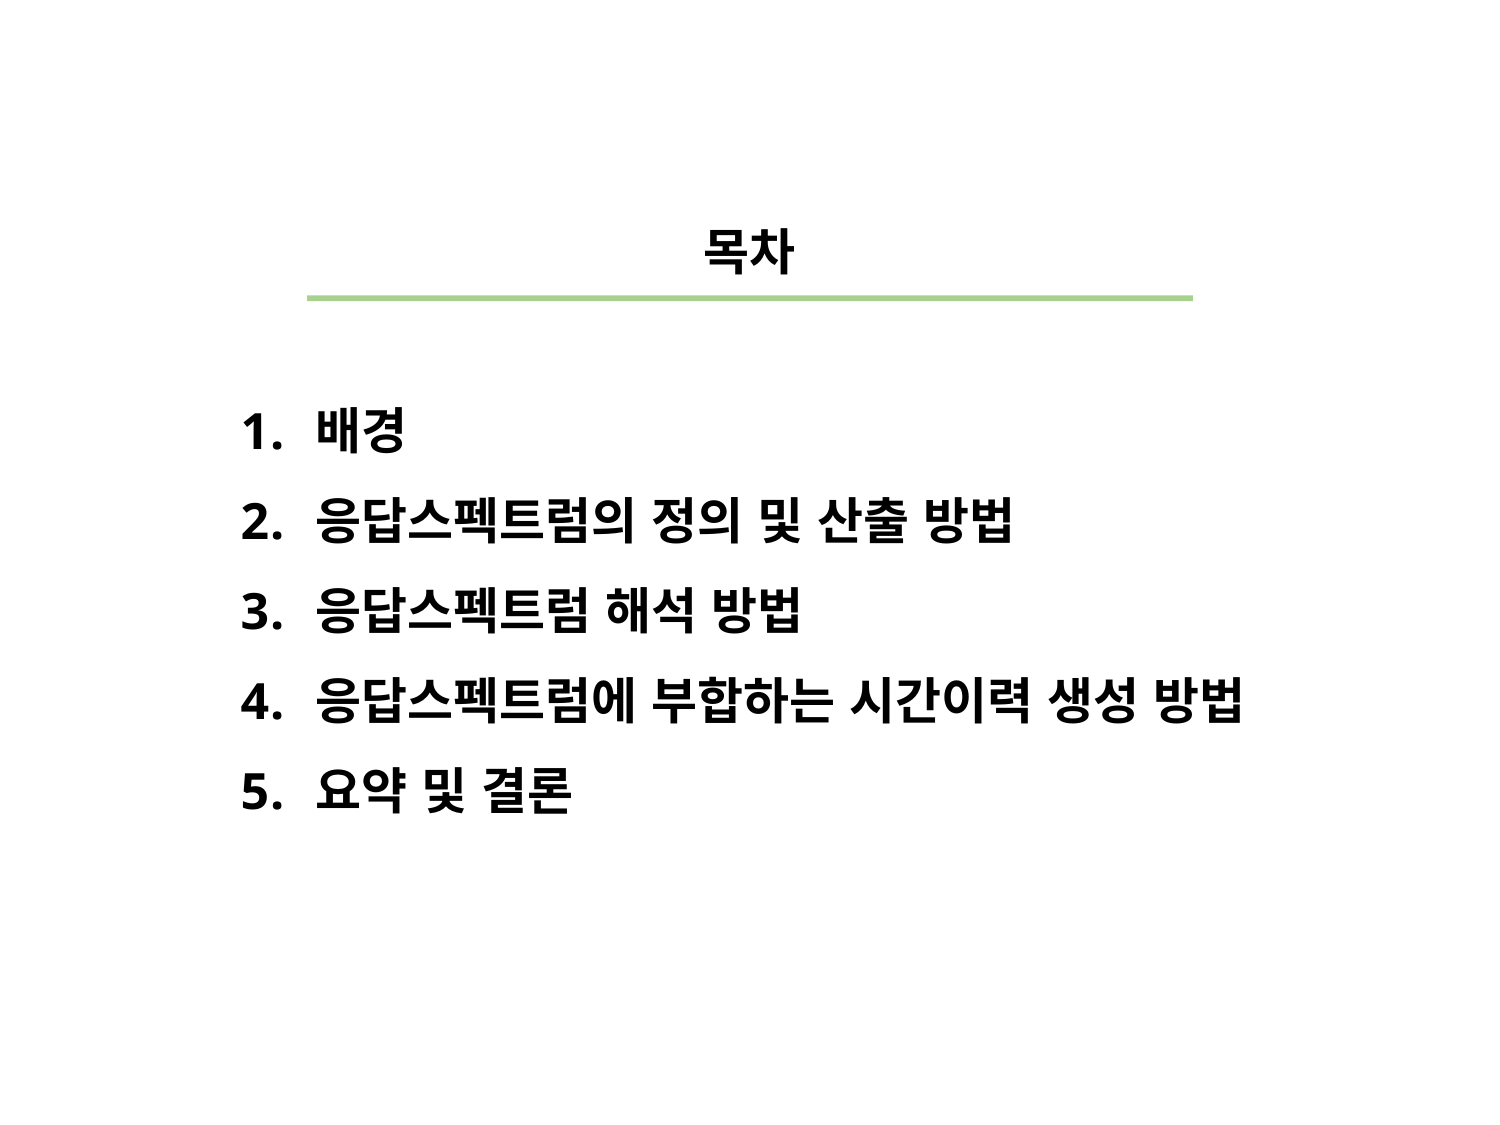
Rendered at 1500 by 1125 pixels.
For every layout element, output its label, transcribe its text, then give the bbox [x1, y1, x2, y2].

text_box [306, 294, 1194, 302]
text_box 목차 [239, 213, 1261, 288]
text_box 배경 응답스펙트럼의 정의 및 산출 방법 응답스펙트럼 해석 방법 응답스펙트럼에 부합하는 시간이력 생성 방법 요약 및 결론 [225, 362, 1411, 827]
